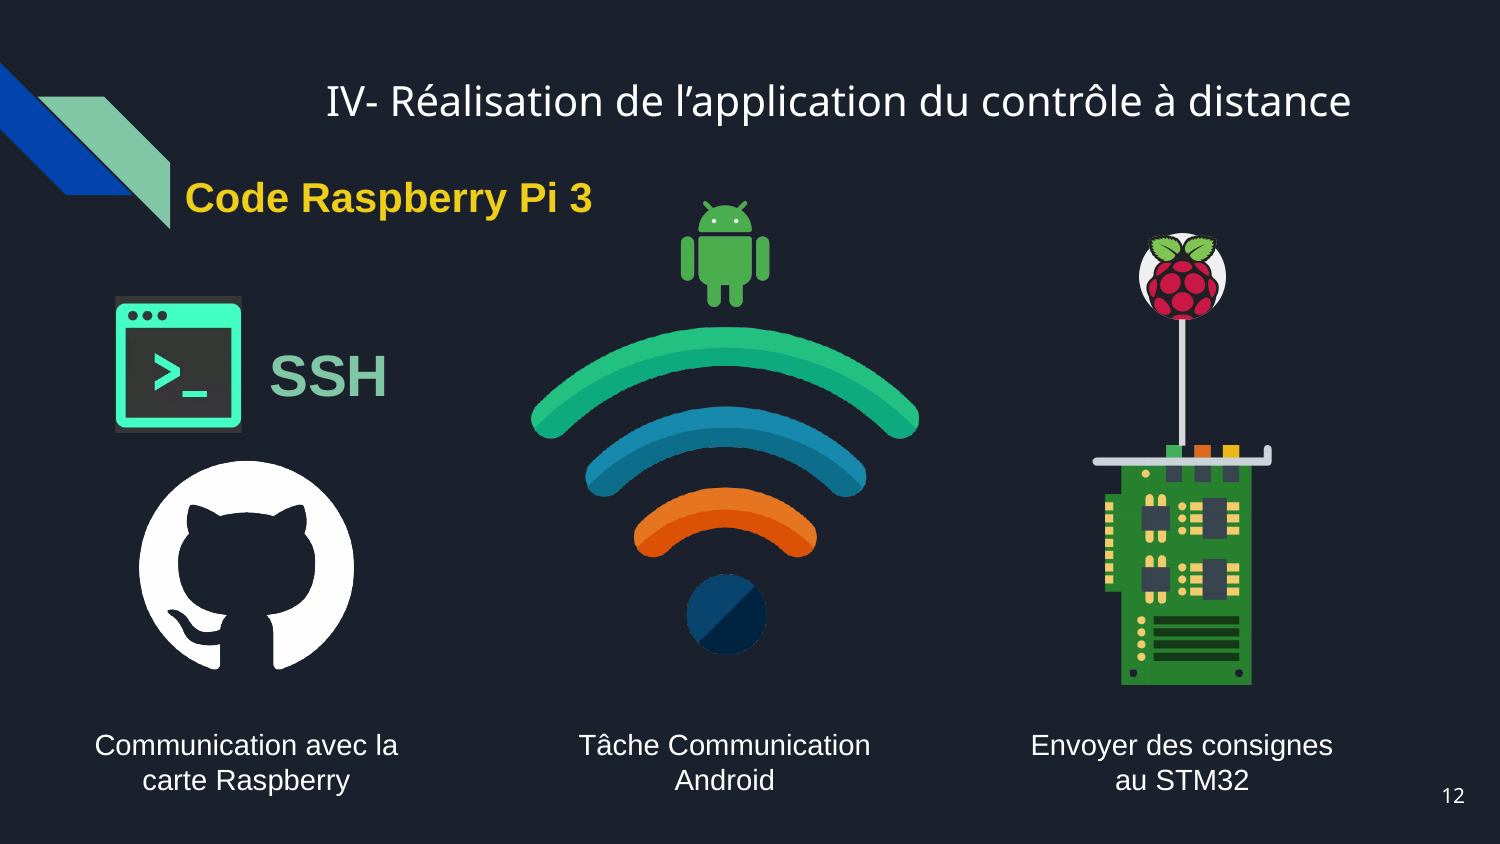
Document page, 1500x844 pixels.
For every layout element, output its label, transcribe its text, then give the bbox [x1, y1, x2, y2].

picture [1138, 233, 1226, 320]
text_box Code Raspberry Pi 3 [169, 155, 740, 240]
picture [1062, 445, 1302, 685]
title IV- Réalisation de l’application du contrôle à distance [102, 52, 1368, 202]
slide_number ‹#› [1389, 764, 1480, 830]
text_box SSH [254, 322, 409, 407]
picture [139, 458, 354, 673]
text_box Communication avec la carte Raspberry [76, 711, 417, 798]
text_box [530, 201, 919, 798]
text_box Envoyer des consignes au STM32 [1012, 711, 1353, 798]
picture [115, 296, 242, 433]
